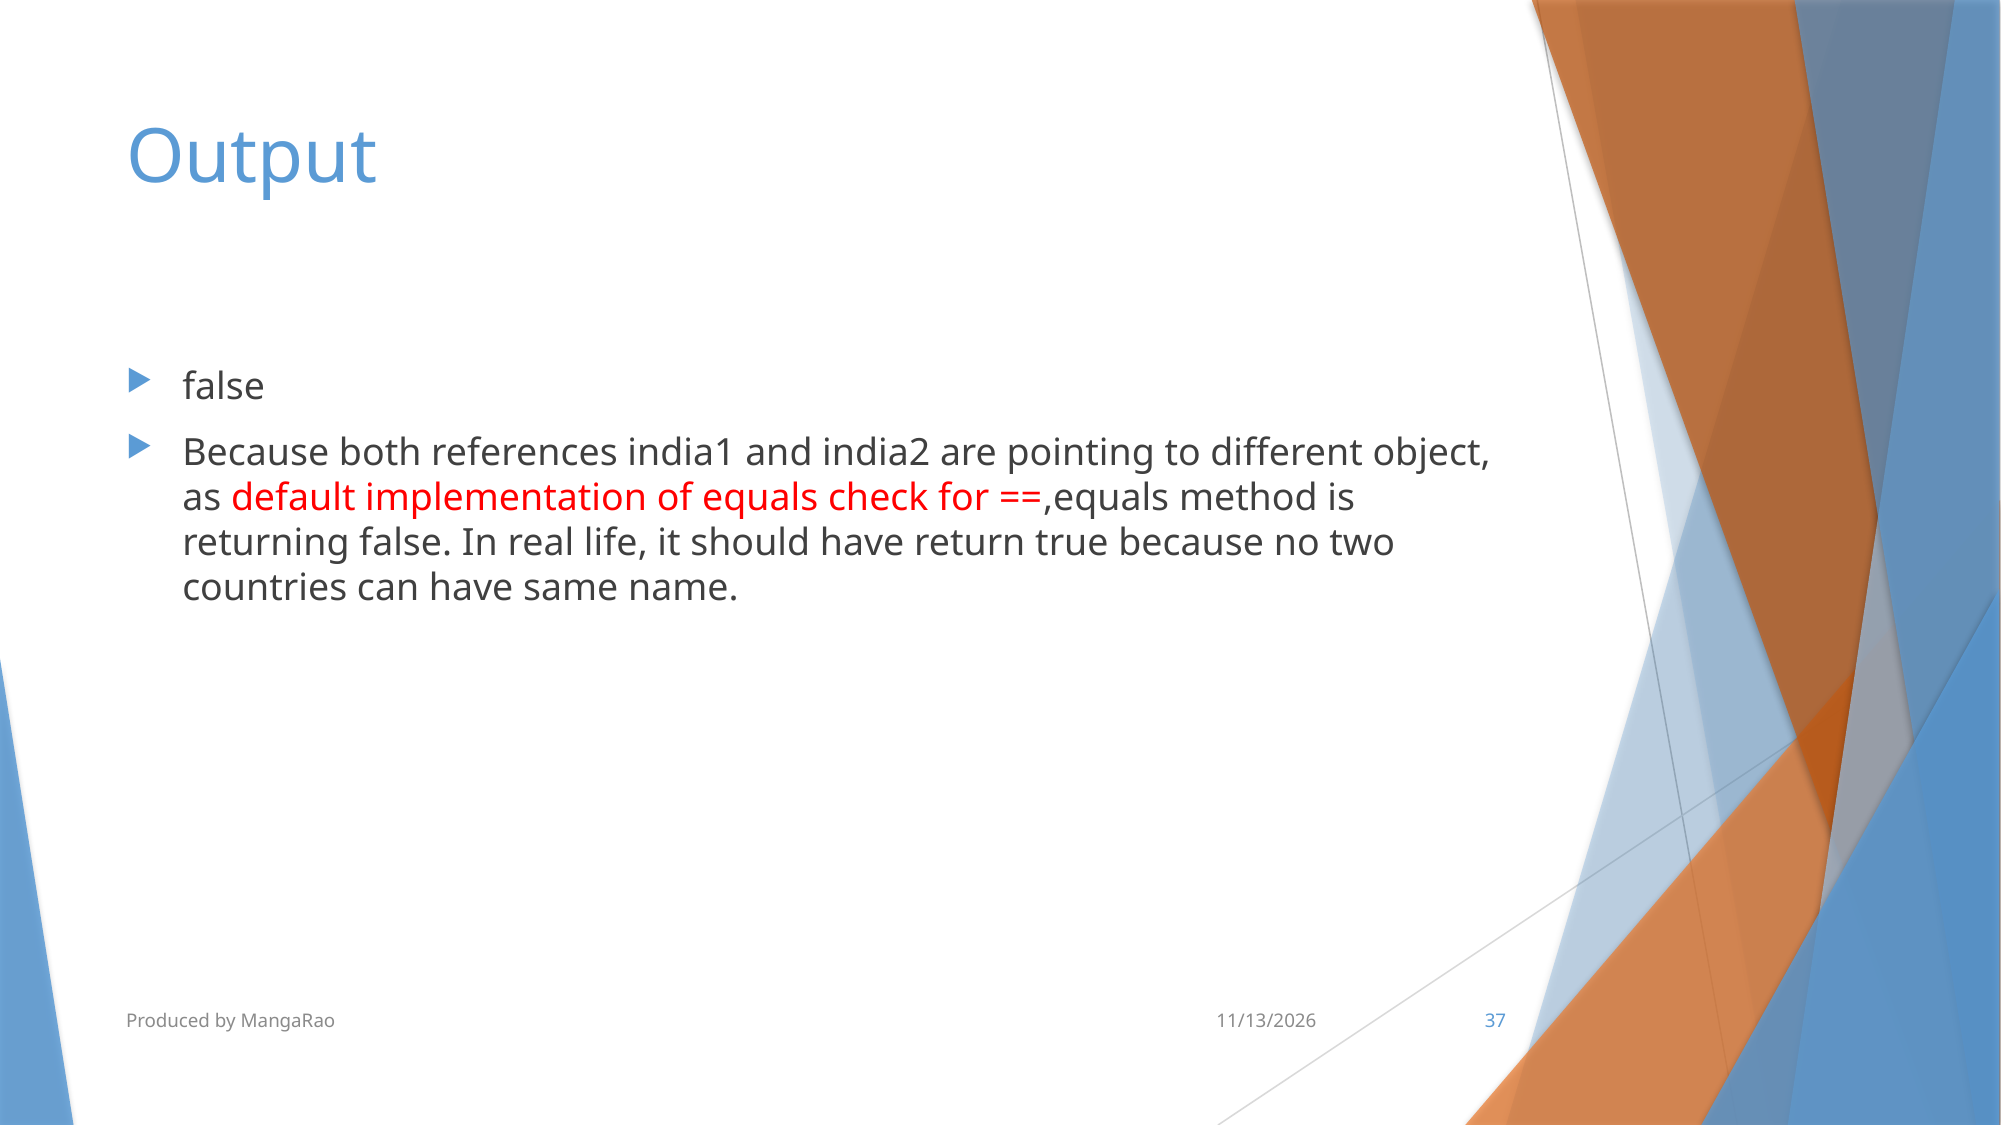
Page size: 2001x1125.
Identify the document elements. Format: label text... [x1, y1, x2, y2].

title Output [111, 99, 1522, 317]
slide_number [1181, 991, 1332, 1051]
slide_number 37 [1409, 991, 1522, 1051]
footer Produced by MangaRao [111, 991, 1145, 1051]
list false Because both references india1 and india2 are pointing to different object, as default implementation of equals check for ==,equals method is returning false. In real life, it should have return true because no two countries can have same name. [111, 354, 1522, 992]
